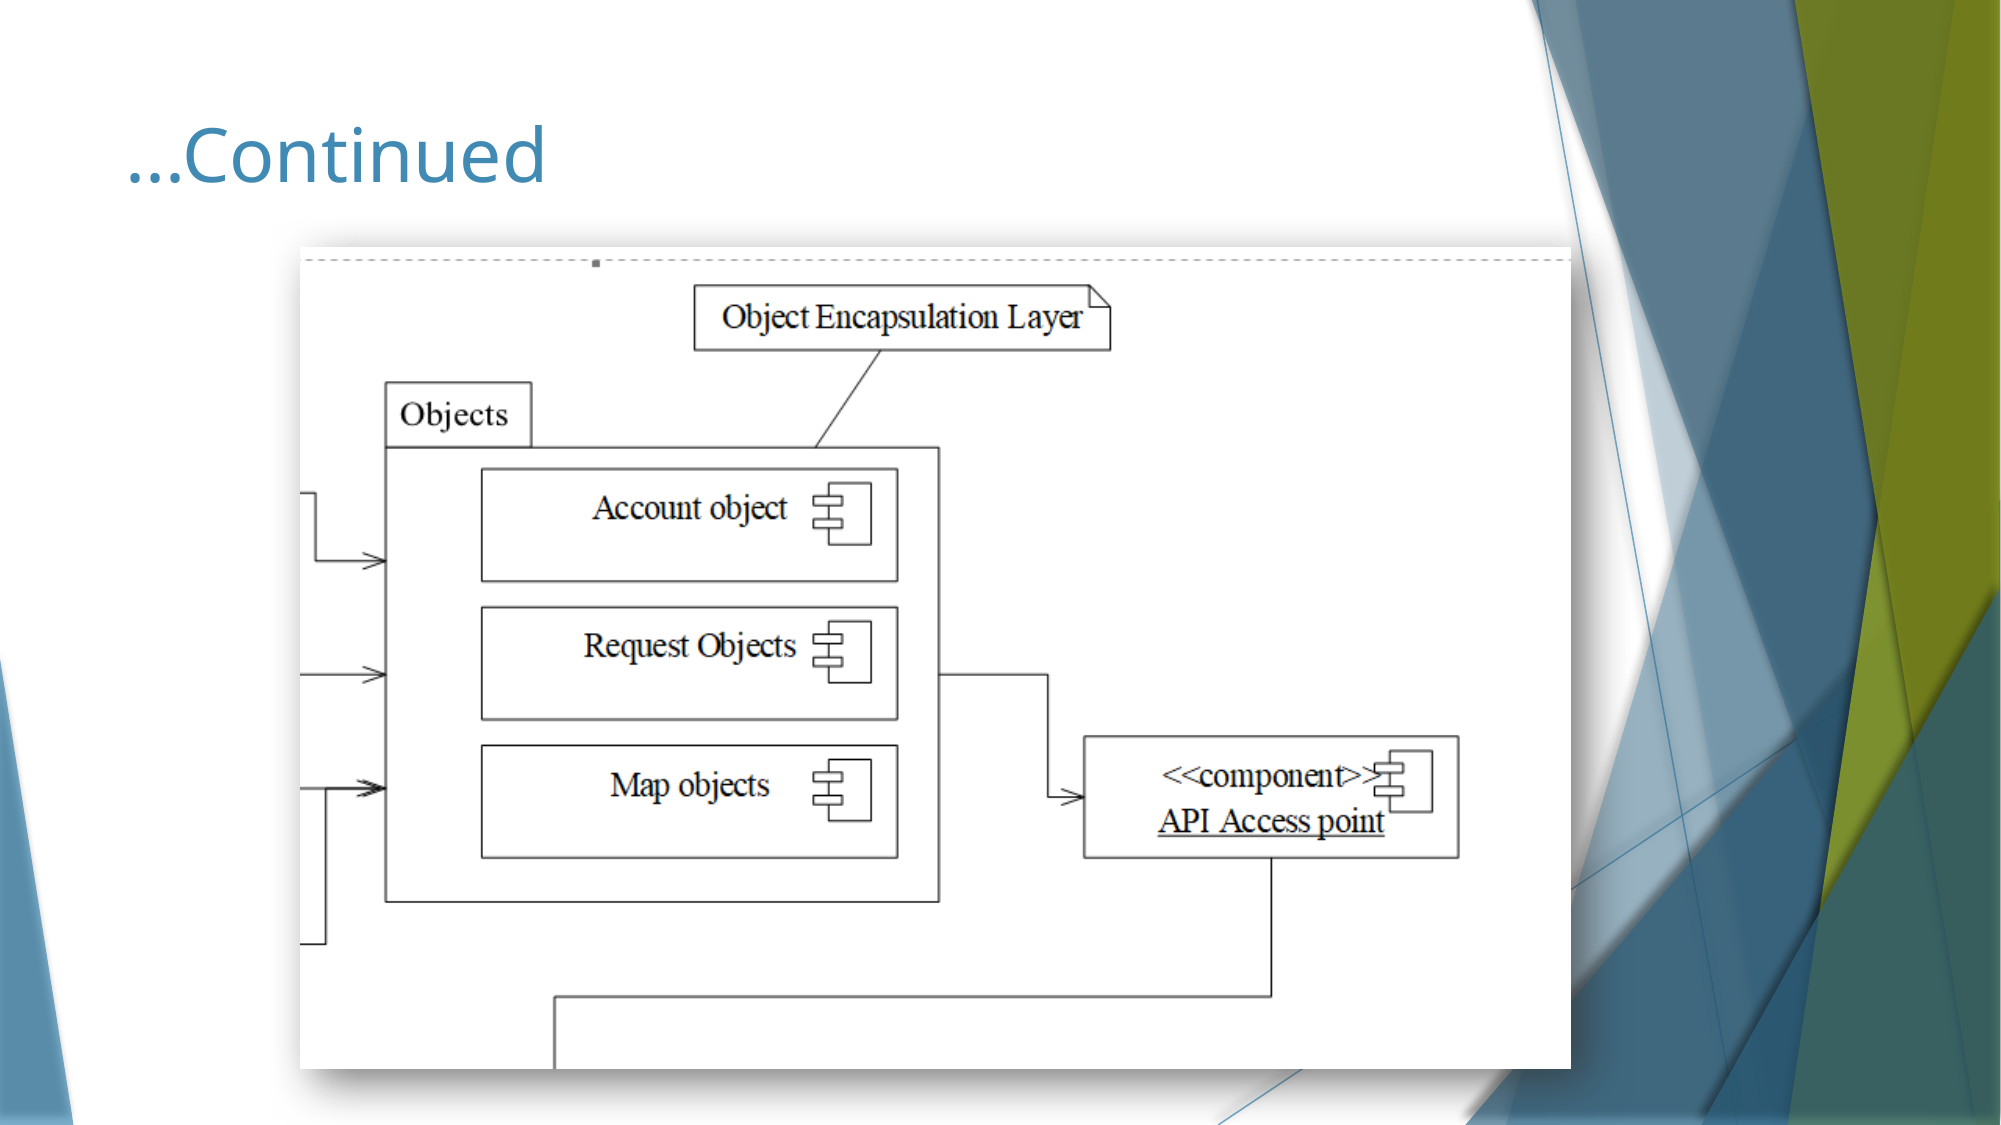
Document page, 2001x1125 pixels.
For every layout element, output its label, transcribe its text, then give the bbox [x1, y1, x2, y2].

text_box ...Continued [111, 99, 1522, 248]
picture [300, 247, 1572, 1069]
